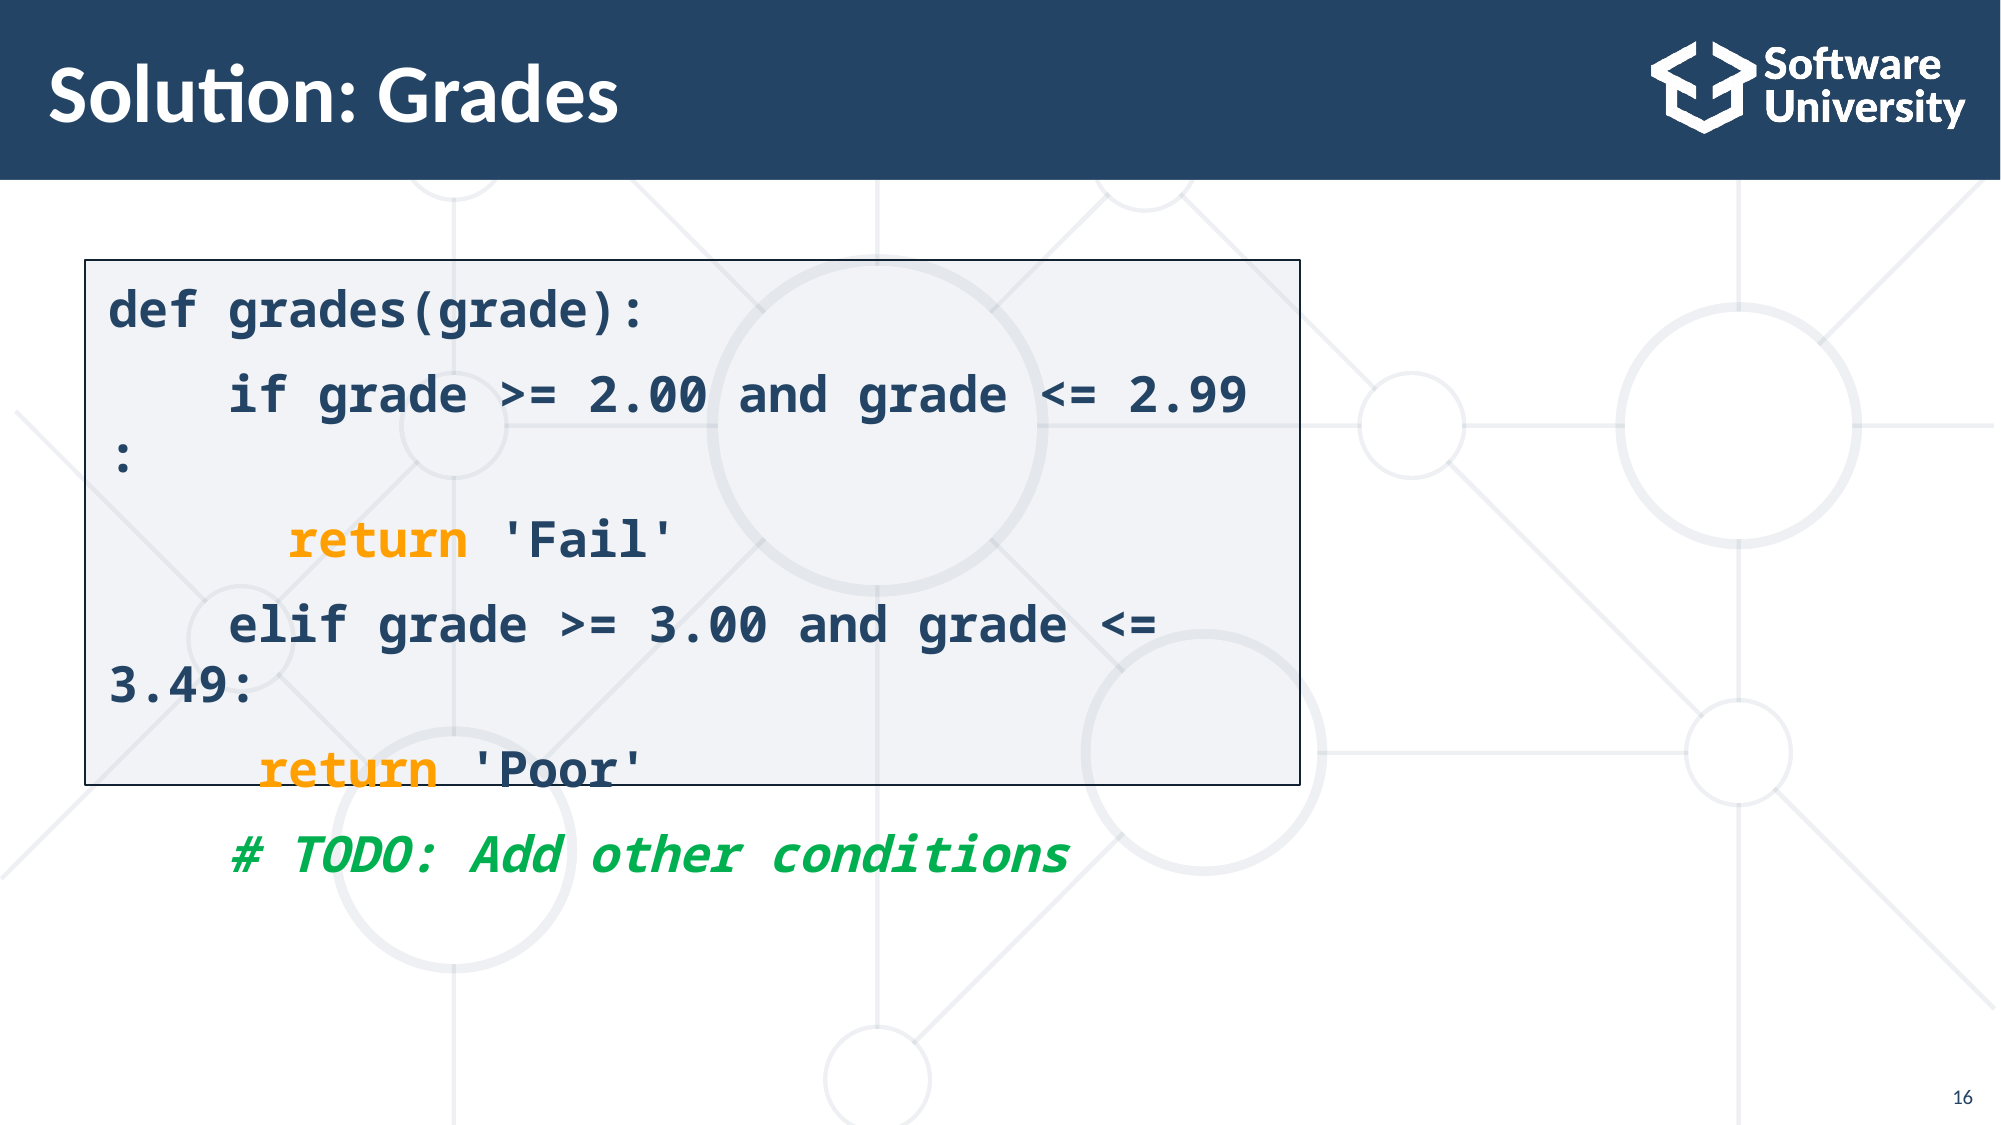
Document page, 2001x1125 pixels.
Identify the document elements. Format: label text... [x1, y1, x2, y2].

picture [1651, 41, 1966, 134]
list def grades(grade): if grade >= 2.00 and grade <= 2.99 : return 'Fail' elif grade >= 3.00 and grade <= 3.49: return 'Poor' # TODO: Add other conditions [84, 259, 1301, 786]
title Solution: Grades [31, 16, 1625, 162]
text_box 16 [1927, 1067, 1989, 1117]
